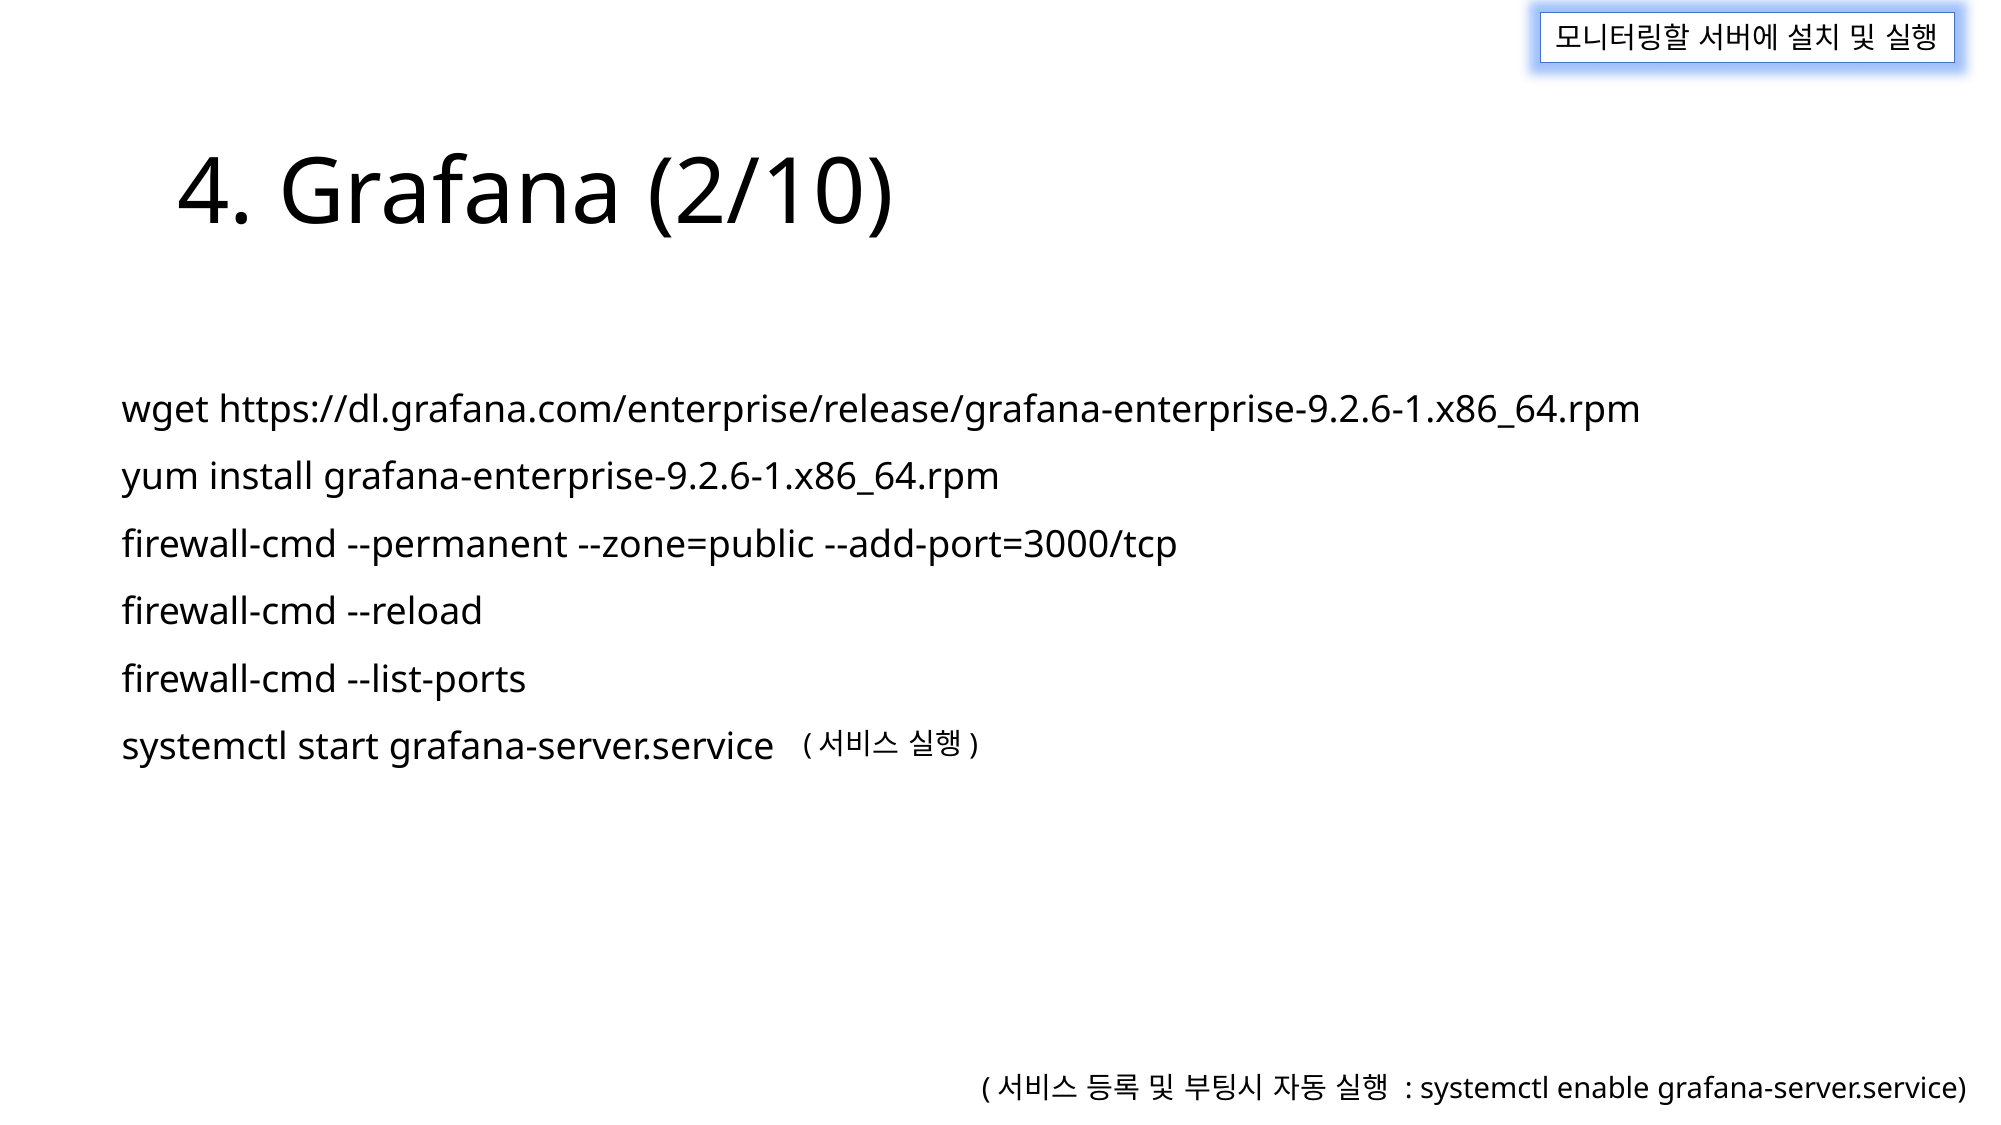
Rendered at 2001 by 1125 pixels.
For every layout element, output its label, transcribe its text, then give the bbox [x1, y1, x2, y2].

text_box 모니터링할 서버에 설치 및 실행 [1540, 12, 1955, 63]
text_box (서비스 등록 및 부팅시 자동 실행 : systemctl enable grafana-server.service) [967, 1062, 1982, 1113]
text_box (서비스 실행) [788, 717, 993, 768]
text_box wget https://dl.grafana.com/enterprise/release/grafana-enterprise-9.2.6-1.x86_64.rpm yum install grafana-enterprise-9.2.6-1.x86_64.rpm firewall-cmd --permanent --zone=public --add-port=3000/tcp firewall-cmd --reload firewall-cmd --list-ports systemctl start grafana-server.service [106, 355, 1657, 843]
text_box 4. Grafana (2/10) [162, 84, 1888, 303]
